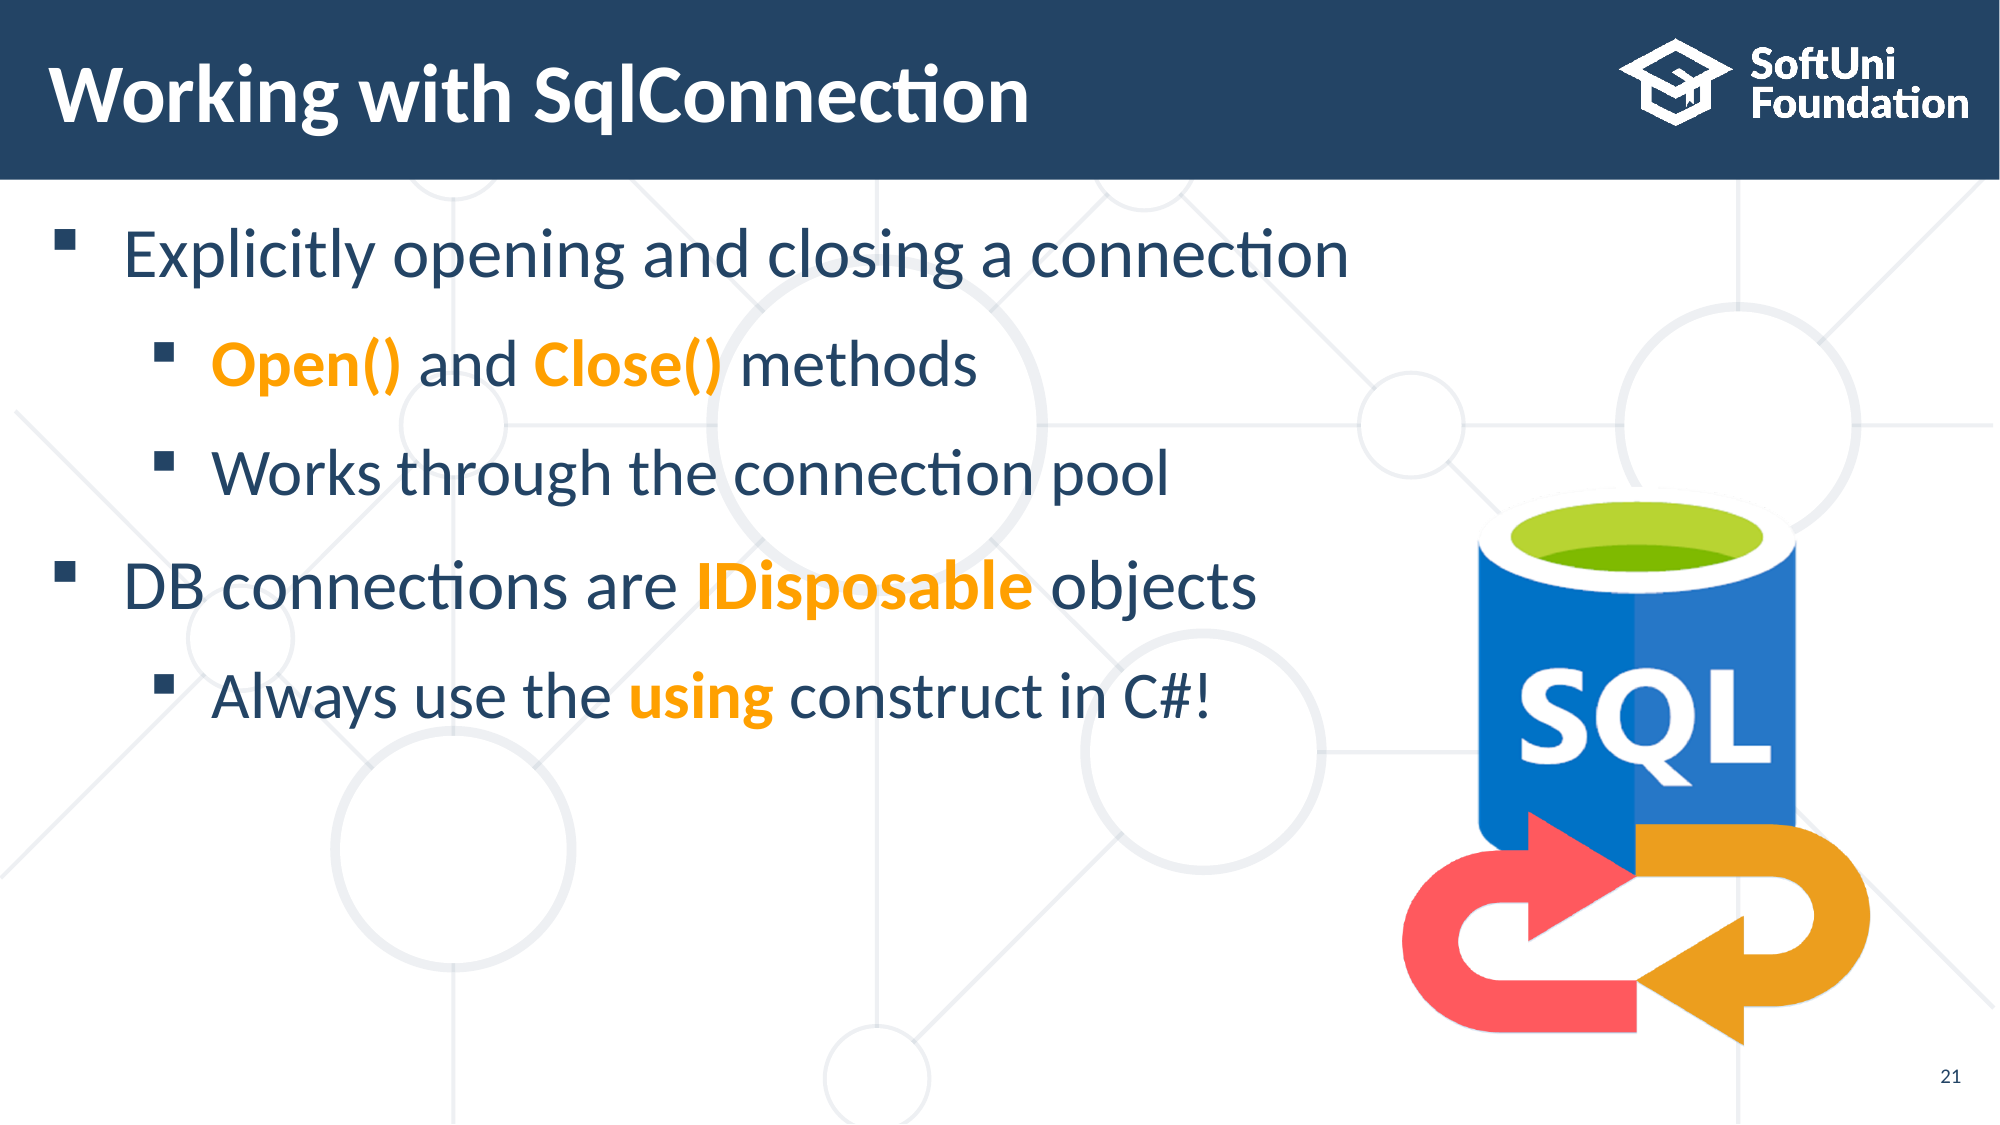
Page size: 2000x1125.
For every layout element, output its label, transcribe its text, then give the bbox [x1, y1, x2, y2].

title Working with SqlConnection [31, 16, 1591, 162]
list Explicitly opening and closing a connection Open() and Close() methods Works through the connection pool DB connections are IDisposable objects Always use the using construct in C#! [31, 196, 1970, 1050]
picture [1618, 38, 1968, 126]
slide_number 21 [1896, 1049, 1968, 1101]
picture [1399, 486, 1873, 1050]
